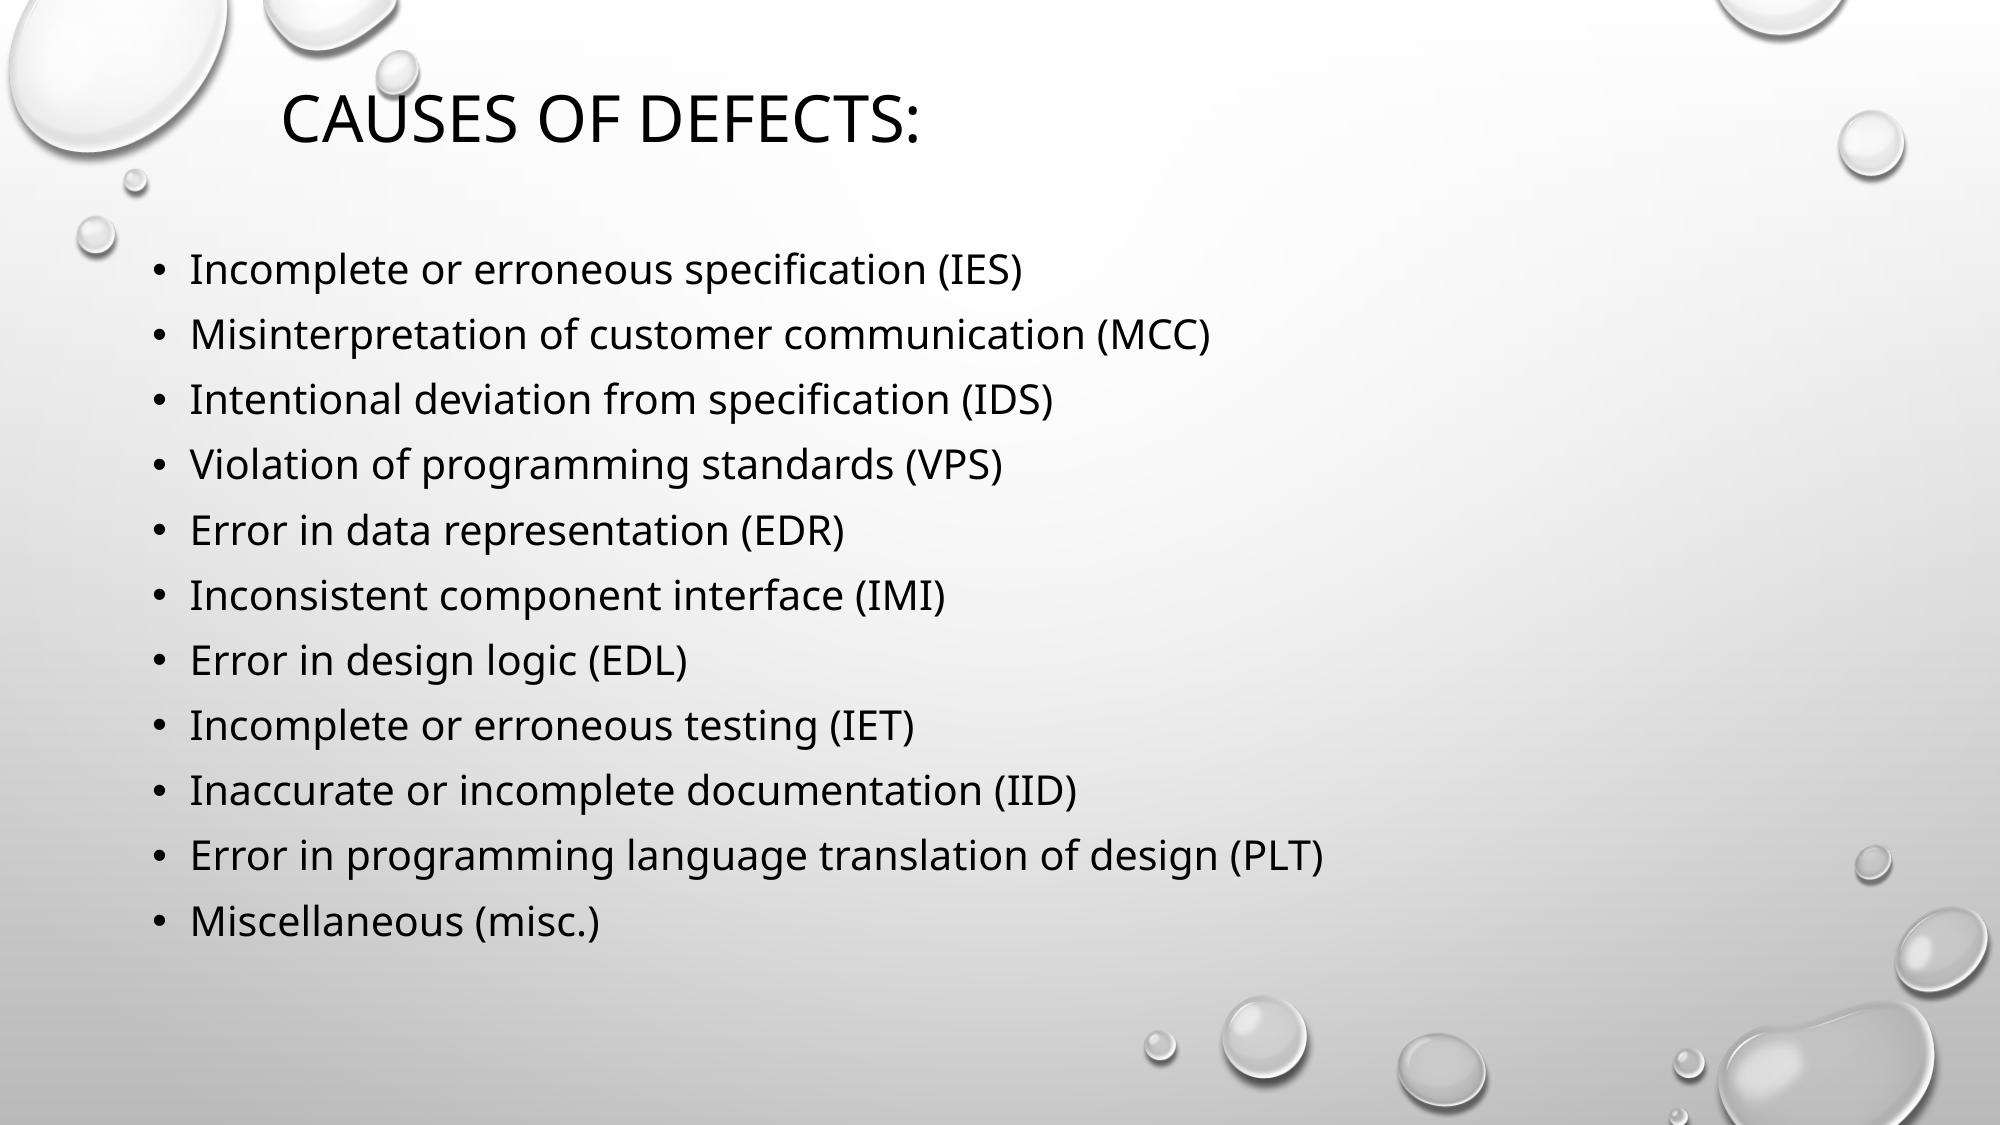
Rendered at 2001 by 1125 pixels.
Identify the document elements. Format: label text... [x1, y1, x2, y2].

list Incomplete or erroneous specification (IES) Misinterpretation of customer communication (MCC) Intentional deviation from specification (IDS) Violation of programming standards (VPS) Error in data representation (EDR) Inconsistent component interface (IMI) Error in design logic (EDL) Incomplete or erroneous testing (IET) Inaccurate or incomplete documentation (IID) Error in programming language translation of design (PLT) Miscellaneous (misc.) [137, 241, 1863, 956]
picture [0, 0, 2000, 1125]
title Causes of Defects: [265, 51, 985, 192]
